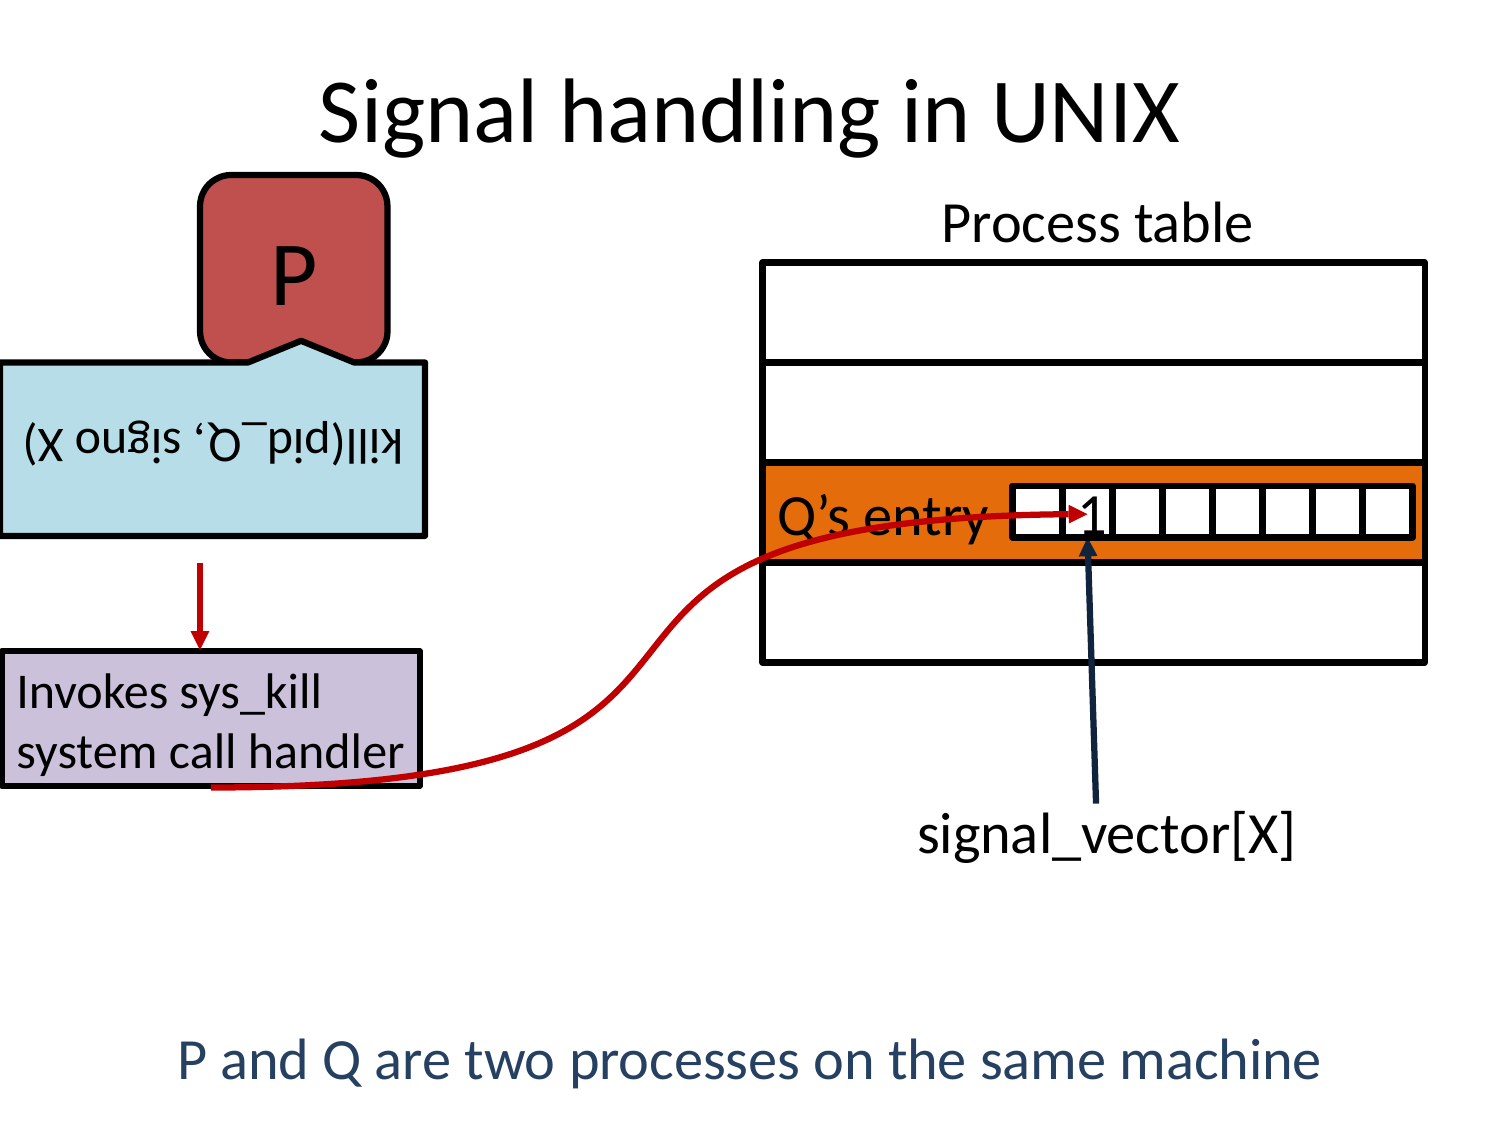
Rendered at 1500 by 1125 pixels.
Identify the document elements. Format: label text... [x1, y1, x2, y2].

text_box [1115, 484, 1160, 540]
text_box [1210, 484, 1260, 540]
text_box signal_vector[X] [902, 787, 1312, 873]
text_box [1315, 484, 1365, 540]
text_box Process table [927, 176, 1269, 262]
text_box P [197, 172, 390, 360]
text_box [1087, 537, 1097, 804]
text_box [760, 360, 1427, 460]
text_box [1260, 484, 1315, 540]
text_box [1101, 560, 1427, 665]
text_box Invokes sys_kill system call handler [1, 651, 205, 786]
title Signal handling in UNIX [75, 12, 1425, 200]
text_box P and Q are two processes on the same machine [0, 1014, 1500, 1099]
text_box kill(pid_Q, signo X) [0, 338, 428, 539]
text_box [210, 513, 1088, 788]
text_box [1010, 484, 1060, 512]
text_box [760, 260, 1427, 360]
text_box Q’s entry [760, 460, 1427, 560]
text_box 1 [1060, 484, 1115, 540]
text_box [1160, 484, 1210, 540]
text_box [1365, 484, 1415, 540]
